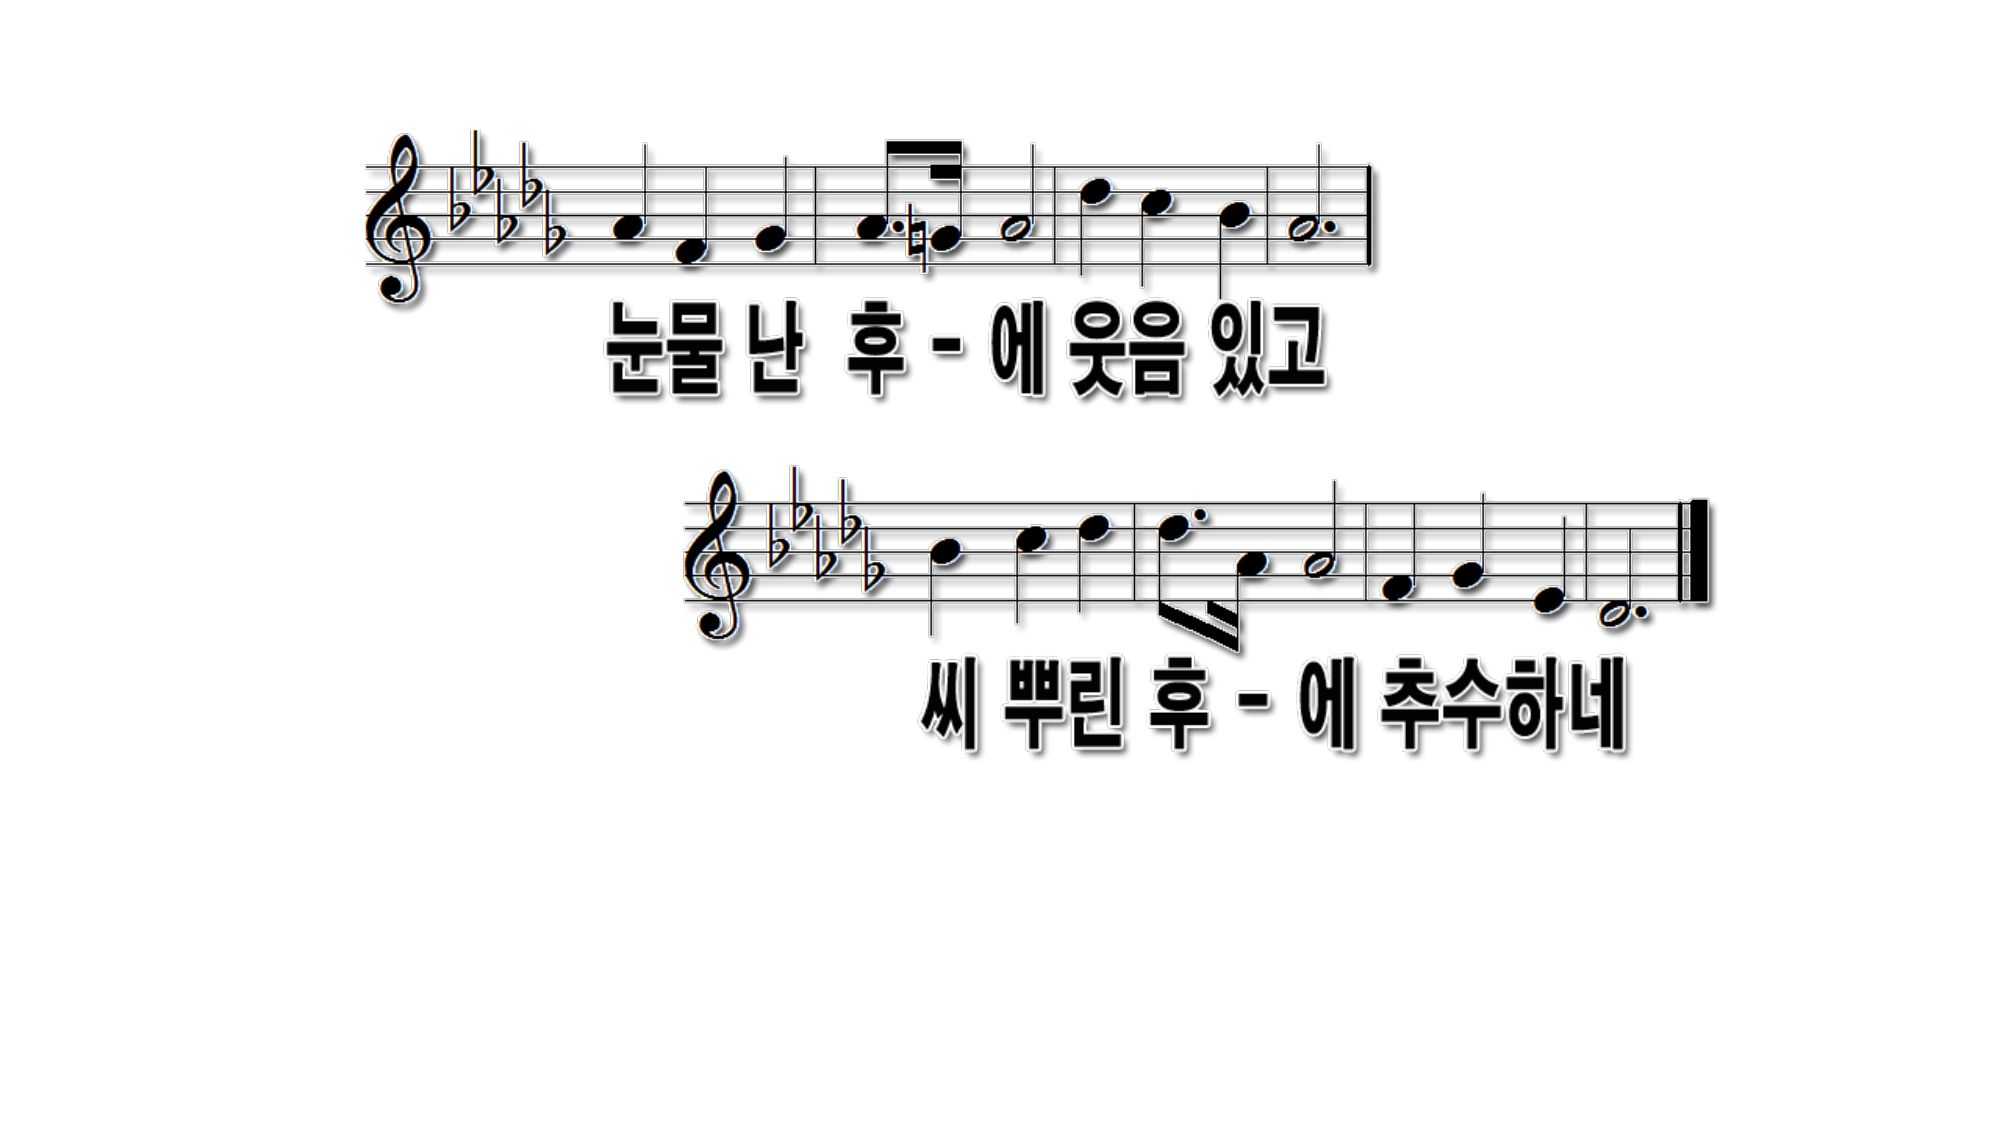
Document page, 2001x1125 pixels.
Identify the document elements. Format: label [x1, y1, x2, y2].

picture [249, 0, 1750, 835]
